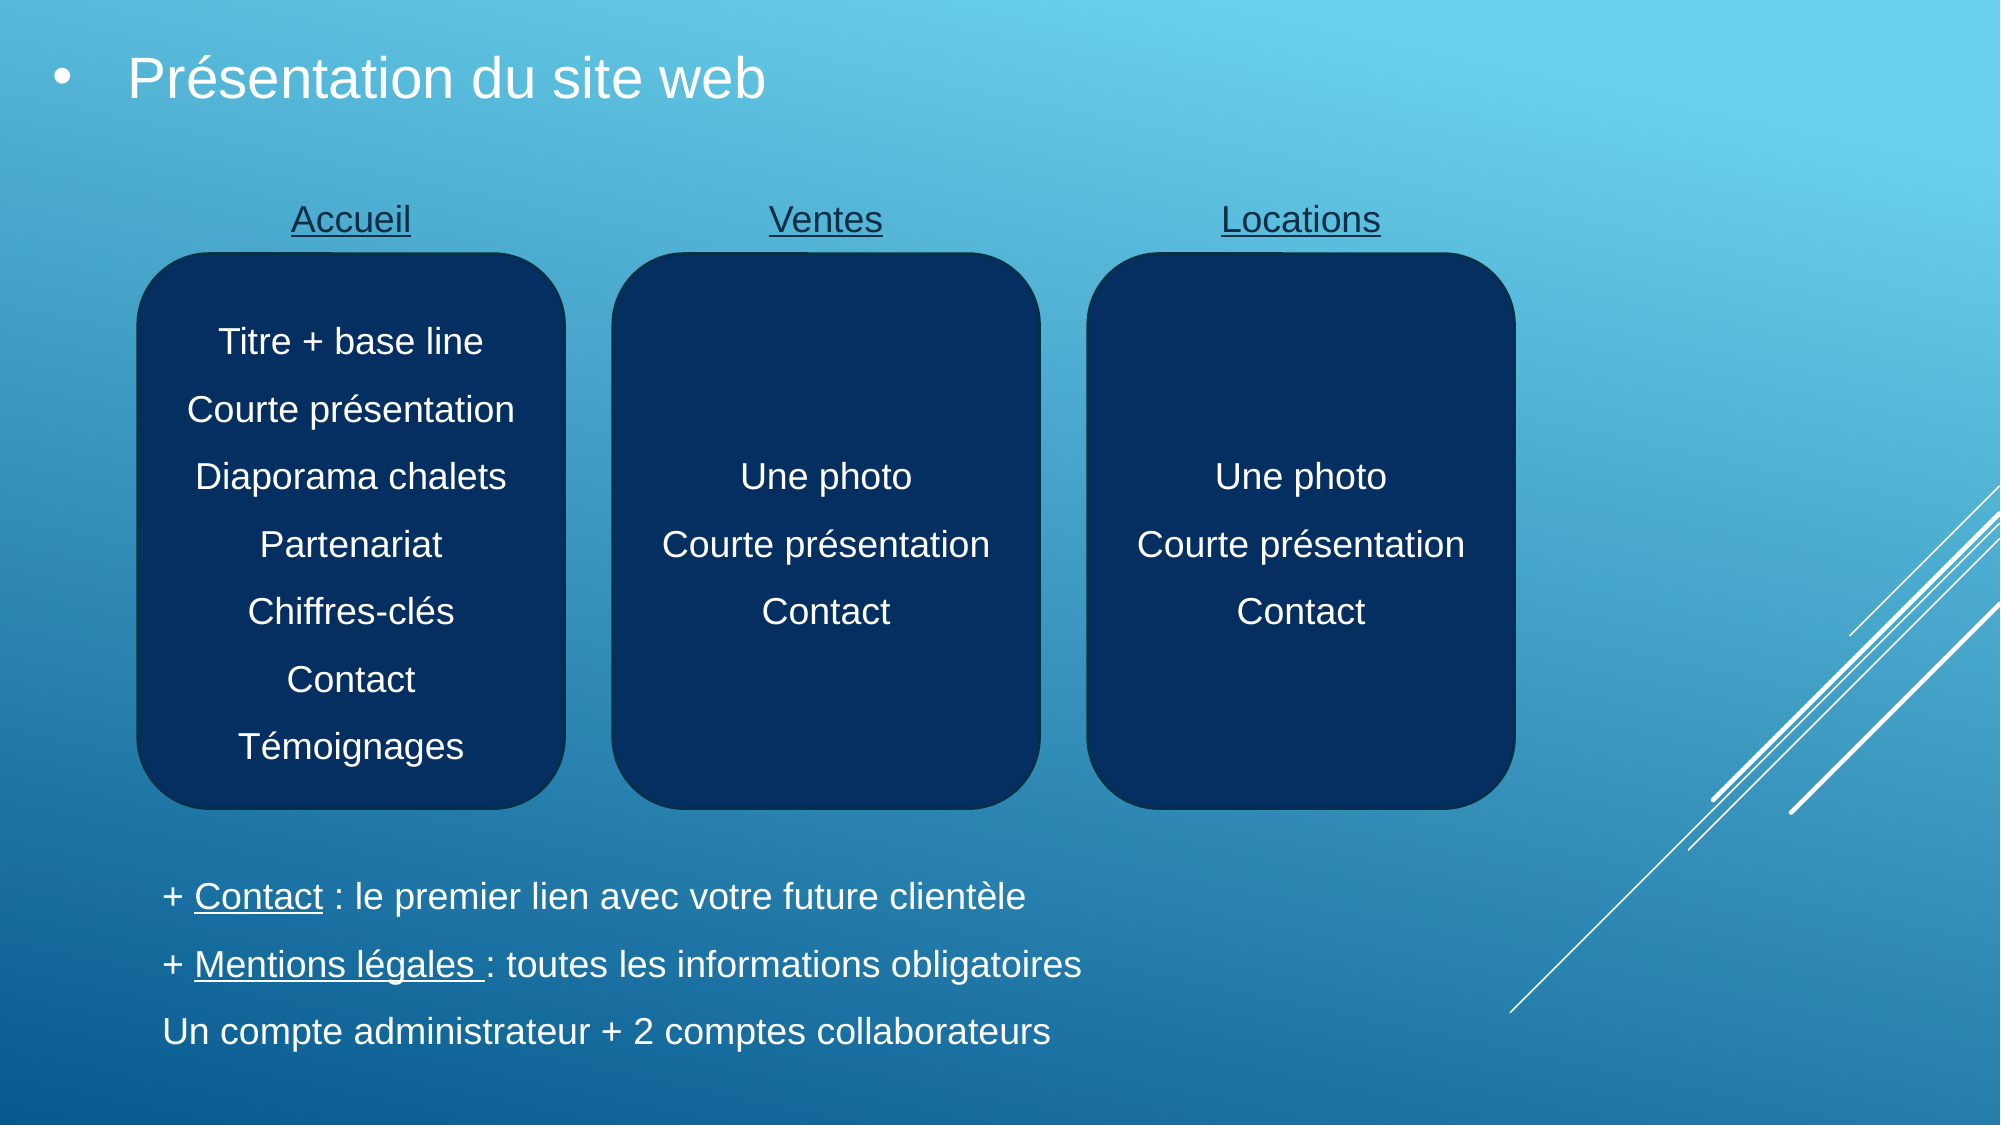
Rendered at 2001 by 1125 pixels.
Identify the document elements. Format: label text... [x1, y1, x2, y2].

text_box Présentation du site web [38, 32, 1154, 118]
text_box Accueil [178, 187, 524, 248]
text_box Titre + base line Courte présentation Diaporama chalets Partenariat Chiffres-clés Contact Témoignages [136, 252, 566, 810]
text_box Une photo Courte présentation Contact [611, 252, 1041, 810]
text_box Une photo Courte présentation Contact [1086, 252, 1516, 810]
text_box + Contact : le premier lien avec votre future clientèle + Mentions légales : toutes les informations obligatoires Un compte administrateur + 2 comptes collaborateurs [147, 842, 1450, 1060]
text_box Ventes [653, 187, 999, 248]
text_box Locations [1128, 187, 1474, 248]
